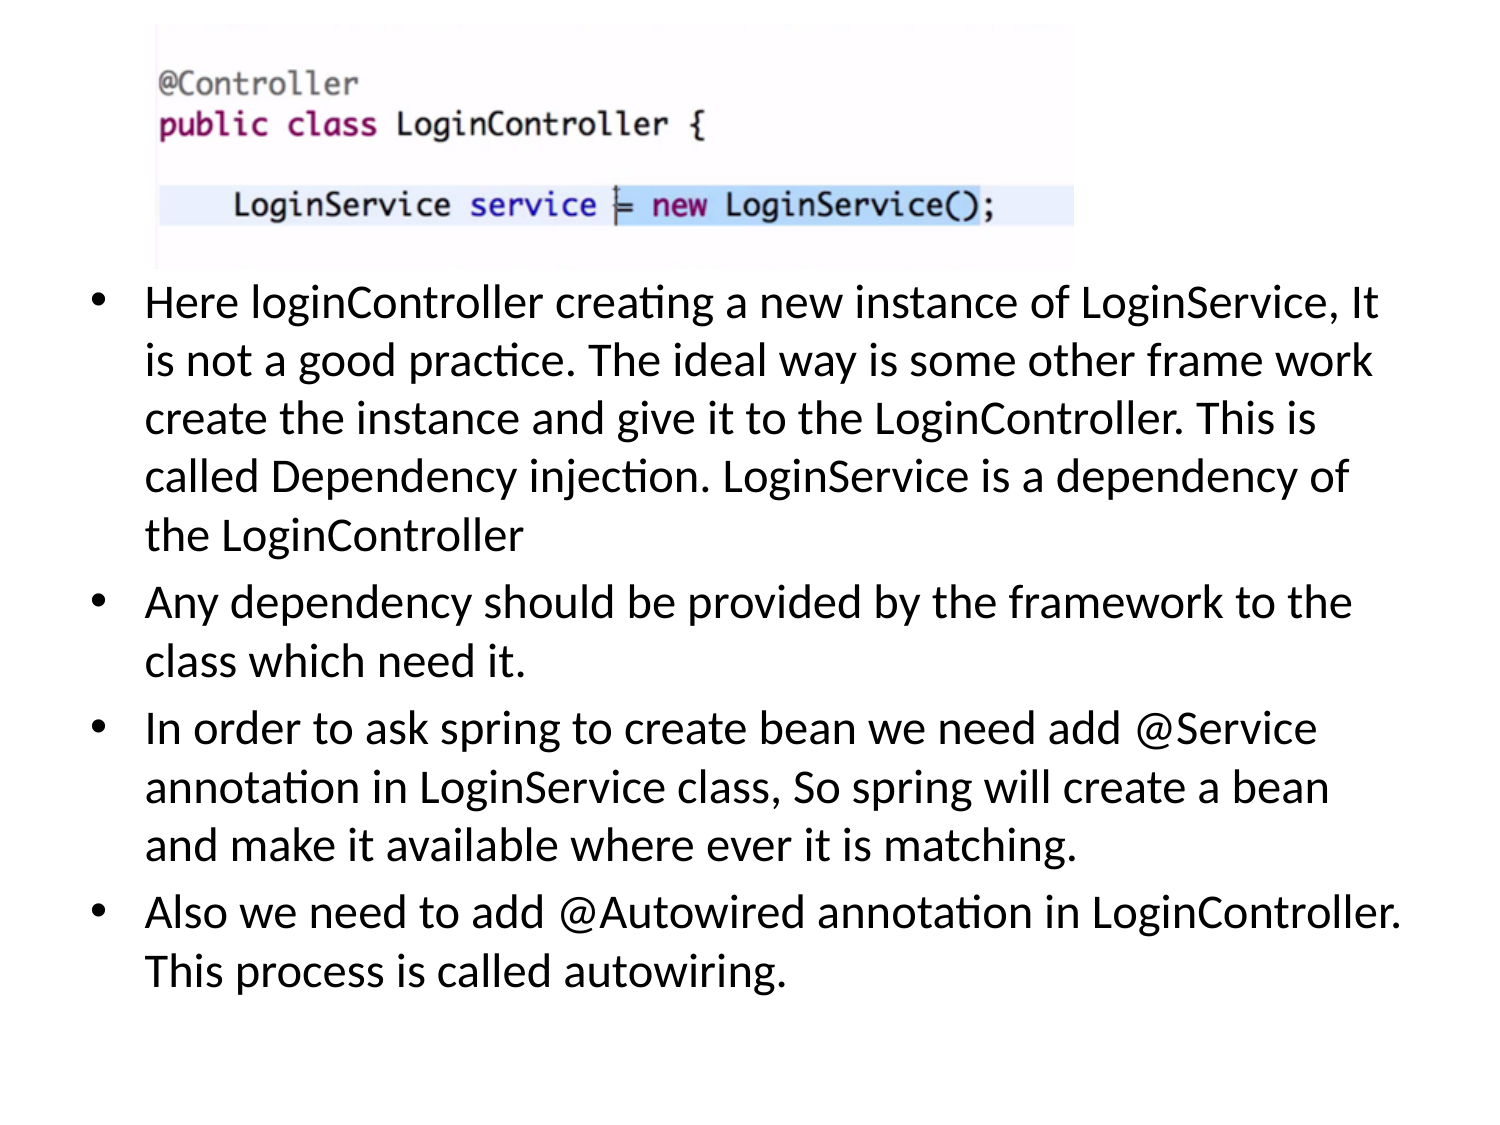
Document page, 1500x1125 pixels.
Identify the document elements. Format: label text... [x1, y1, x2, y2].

picture [149, 24, 1074, 269]
list Here loginController creating a new instance of LoginService, It is not a good practice. The ideal way is some other frame work create the instance and give it to the LoginController. This is called Dependency injection. LoginService is a dependency of the LoginController Any dependency should be provided by the framework to the class which need it. In order to ask spring to create bean we need add @Service annotation in LoginService class, So spring will create a bean and make it available where ever it is matching. Also we need to add @Autowired annotation in LoginController. This process is called autowiring. [75, 262, 1425, 1005]
